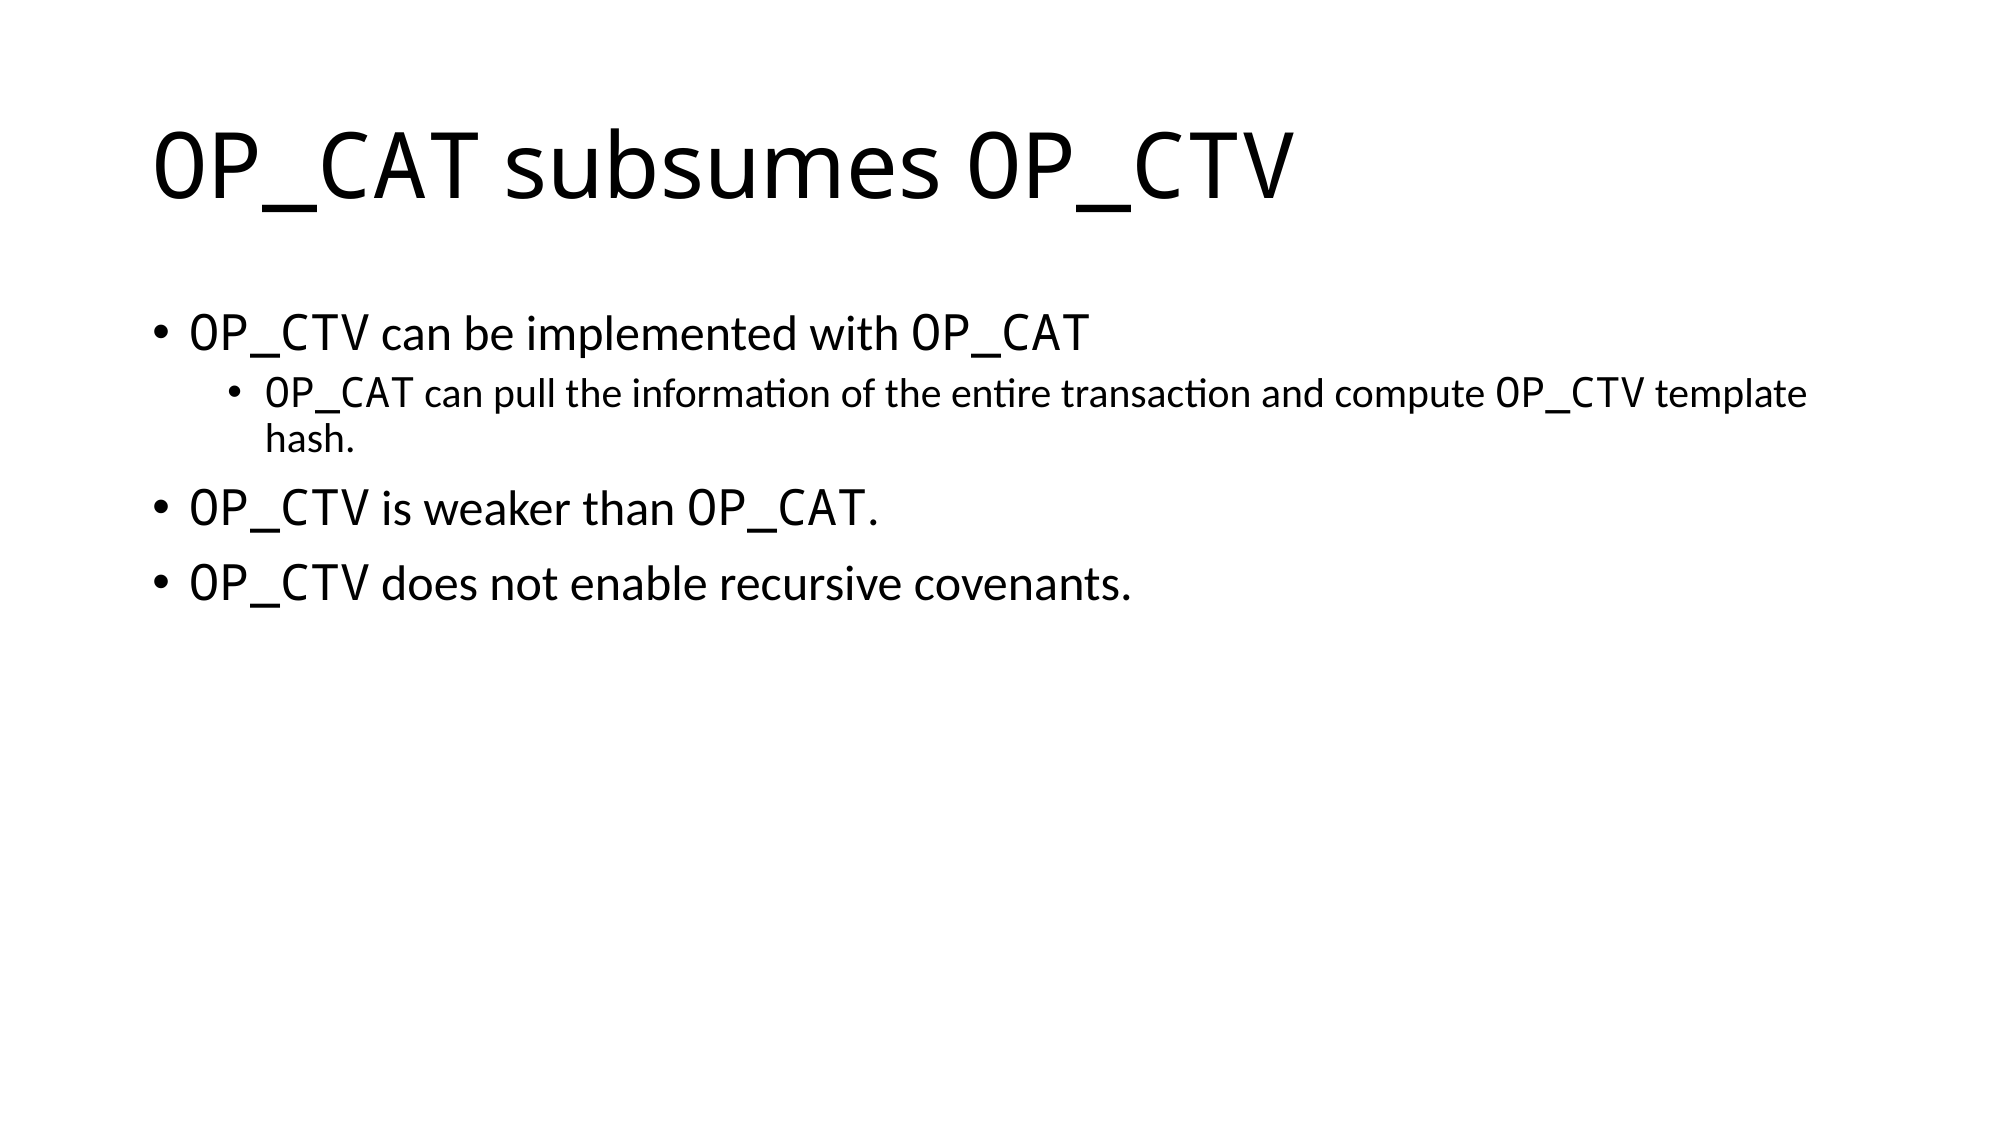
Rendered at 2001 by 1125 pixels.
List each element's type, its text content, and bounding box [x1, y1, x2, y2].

list OP_CTV can be implemented with OP_CAT OP_CAT can pull the information of the entire transaction and compute OP_CTV template hash. OP_CTV is weaker than OP_CAT. OP_CTV does not enable recursive covenants. [137, 299, 1863, 1014]
title OP_CAT subsumes OP_CTV [137, 59, 1863, 278]
